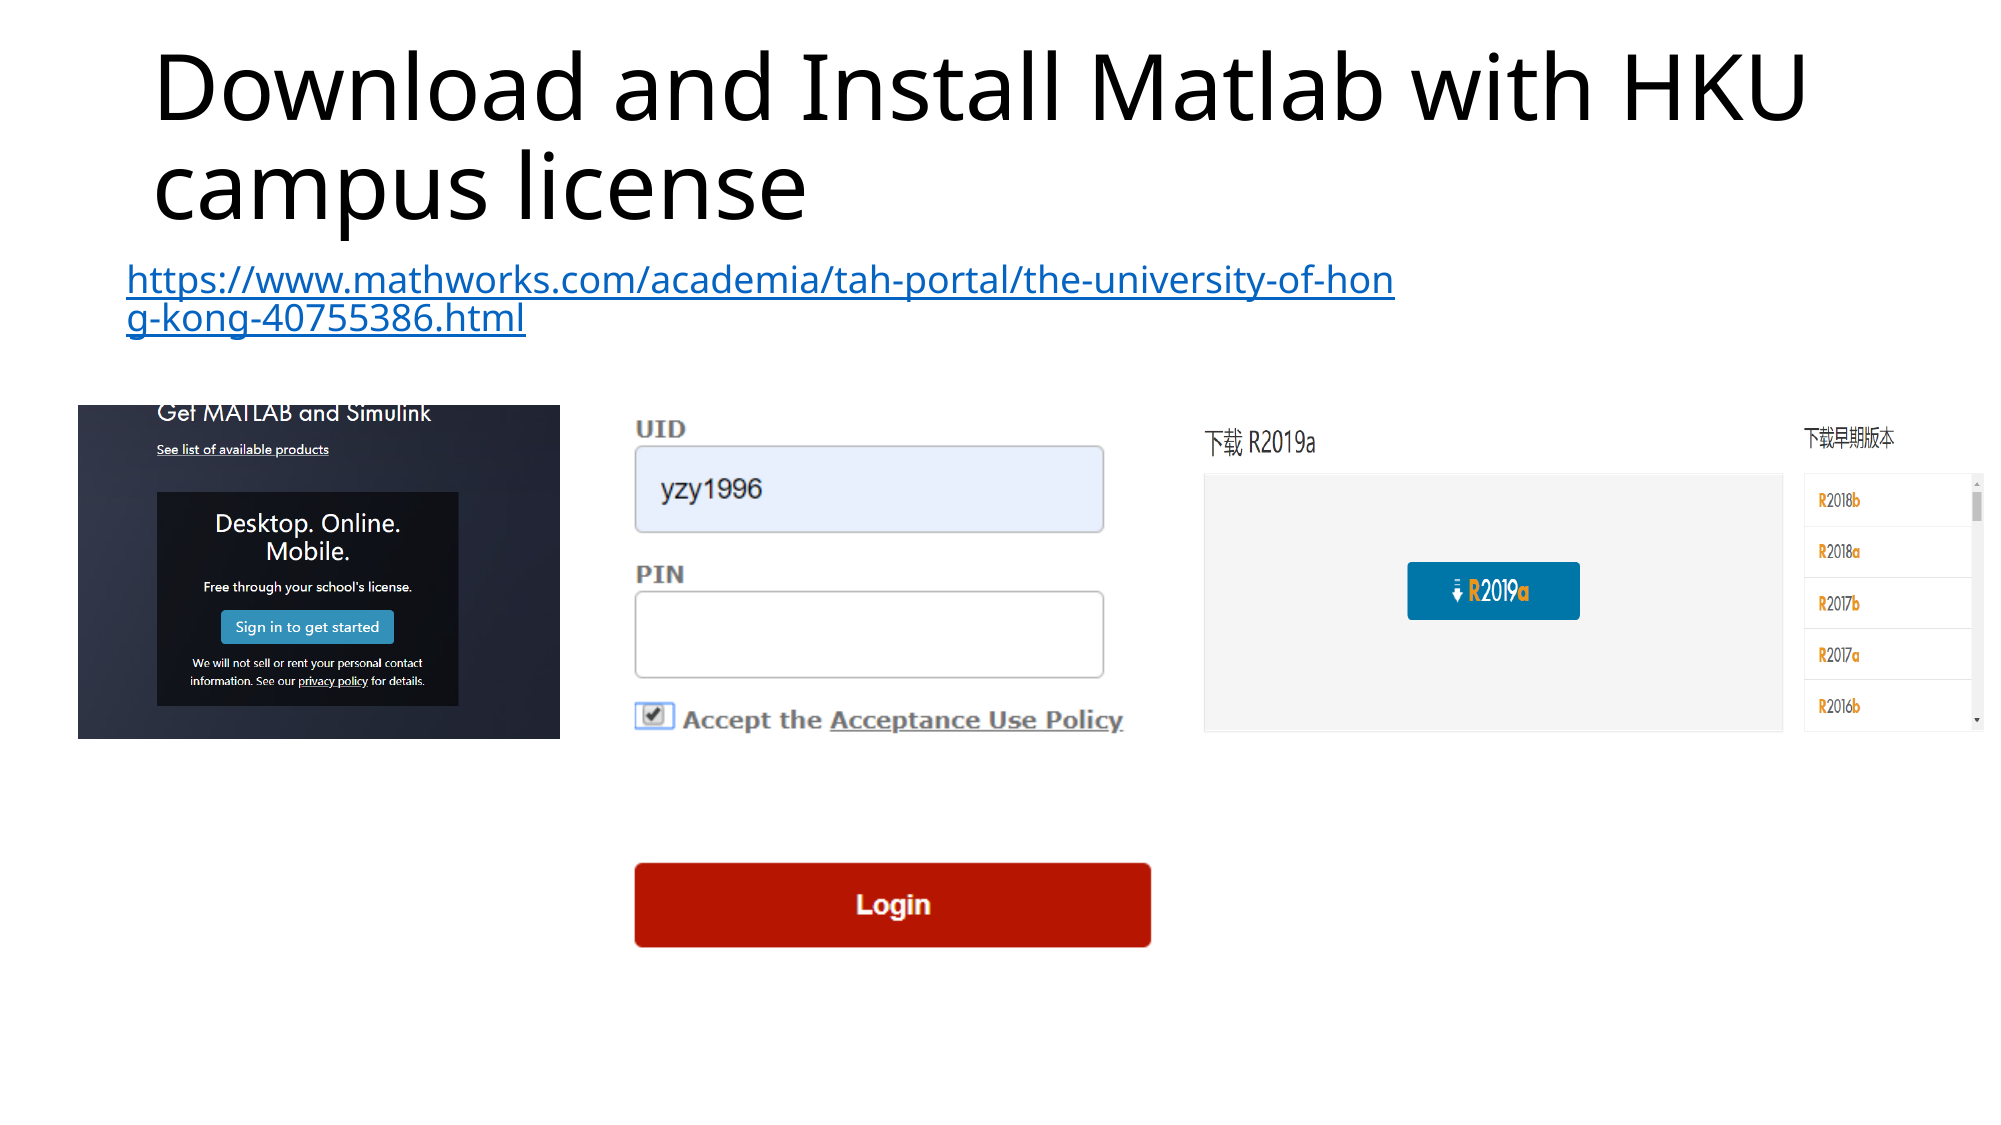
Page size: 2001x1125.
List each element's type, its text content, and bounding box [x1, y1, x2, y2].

text_box https://www.mathworks.com/academia/tah-portal/the-university-of-hong-kong-40755386.html [111, 249, 1420, 315]
title Download and Install Matlab with HKU campus license [137, 31, 1863, 250]
picture [1181, 405, 2000, 758]
picture [610, 405, 1168, 968]
picture [78, 405, 560, 739]
